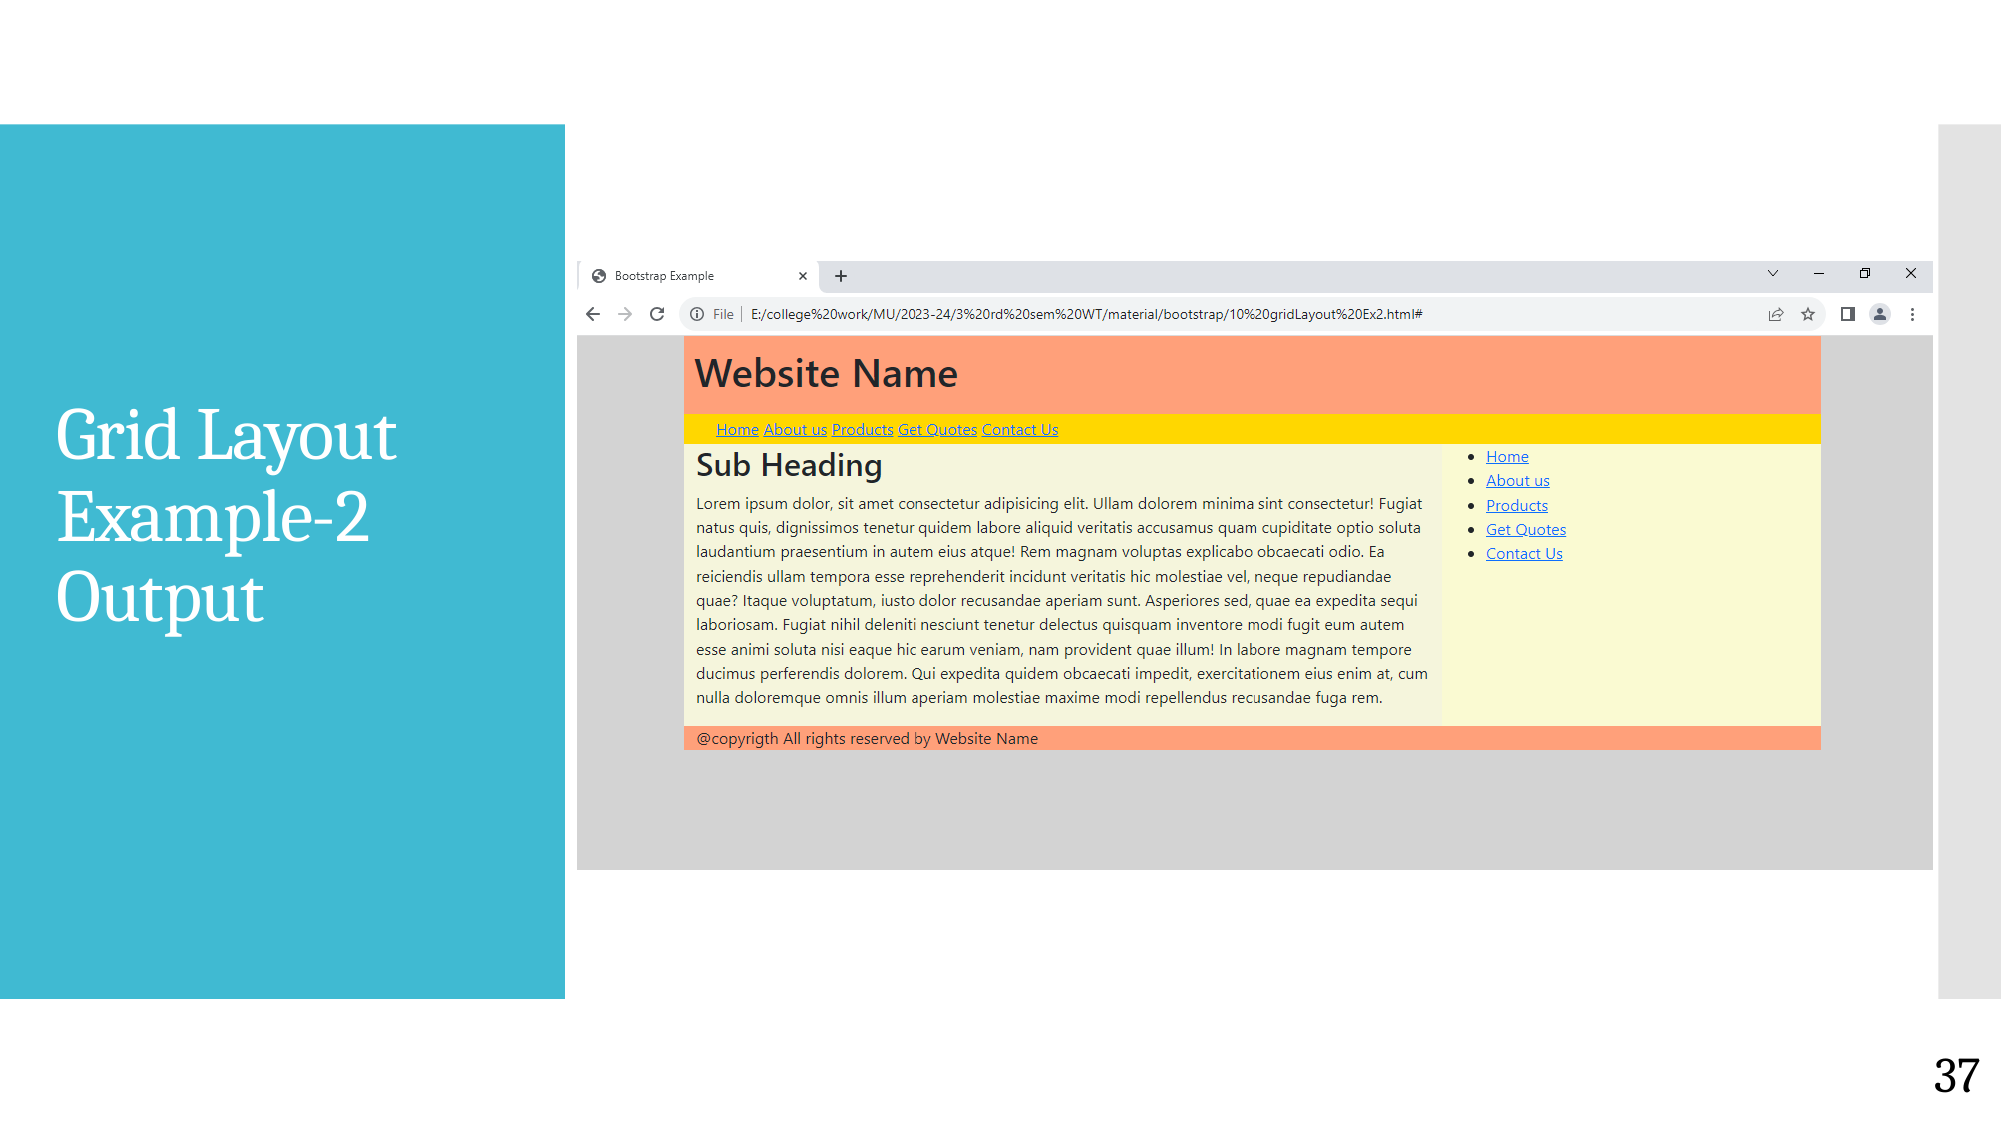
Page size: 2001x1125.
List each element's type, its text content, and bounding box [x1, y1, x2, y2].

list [577, 260, 1933, 870]
slide_number 37 [1744, 1042, 1996, 1103]
title Grid Layout Example-2 Output [41, 184, 525, 940]
